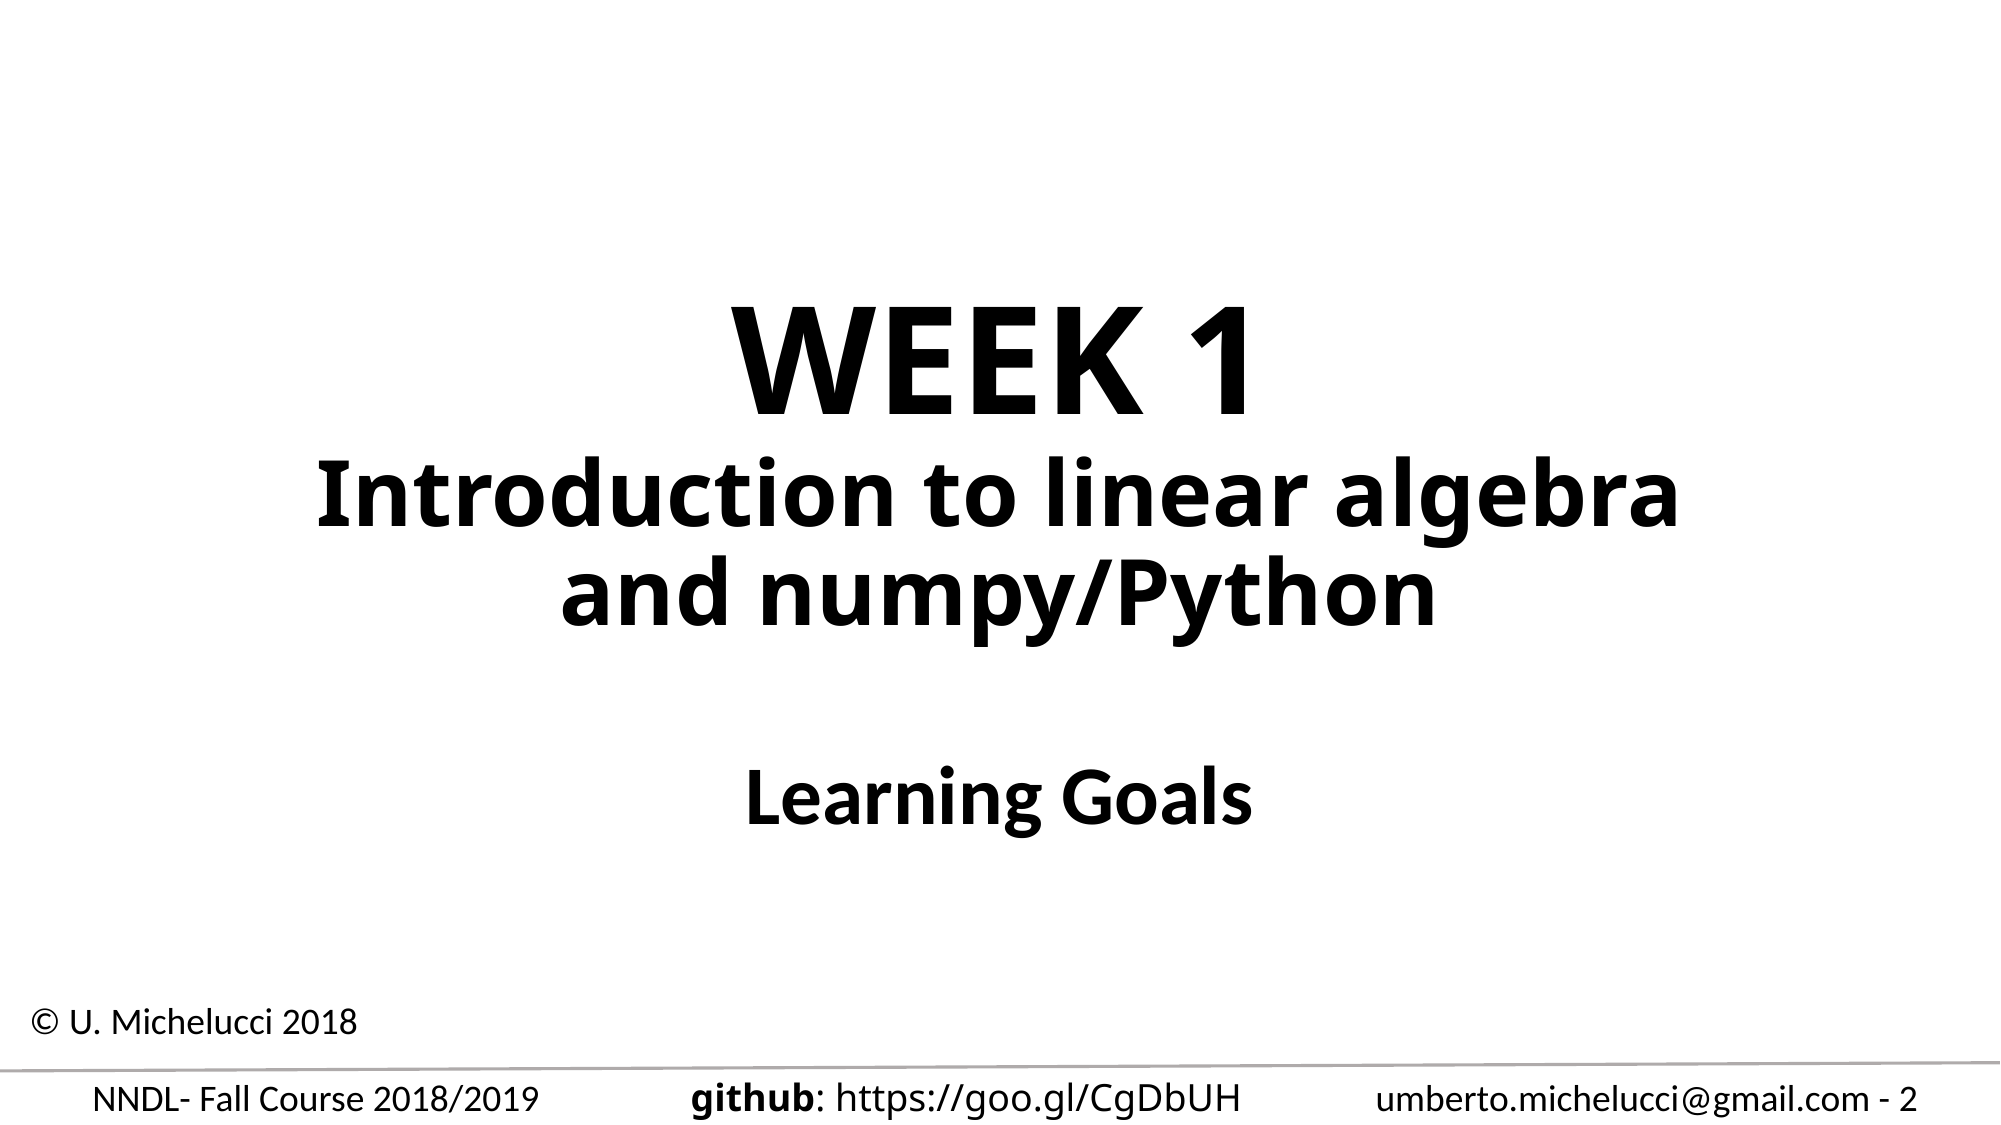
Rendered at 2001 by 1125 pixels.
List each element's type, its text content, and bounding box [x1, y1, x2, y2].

subtitle Learning Goals [249, 745, 1750, 975]
text_box © U. Michelucci 2018 [14, 989, 607, 1050]
title WEEK 1 Introduction to linear algebra and numpy/Python [249, 225, 1750, 653]
